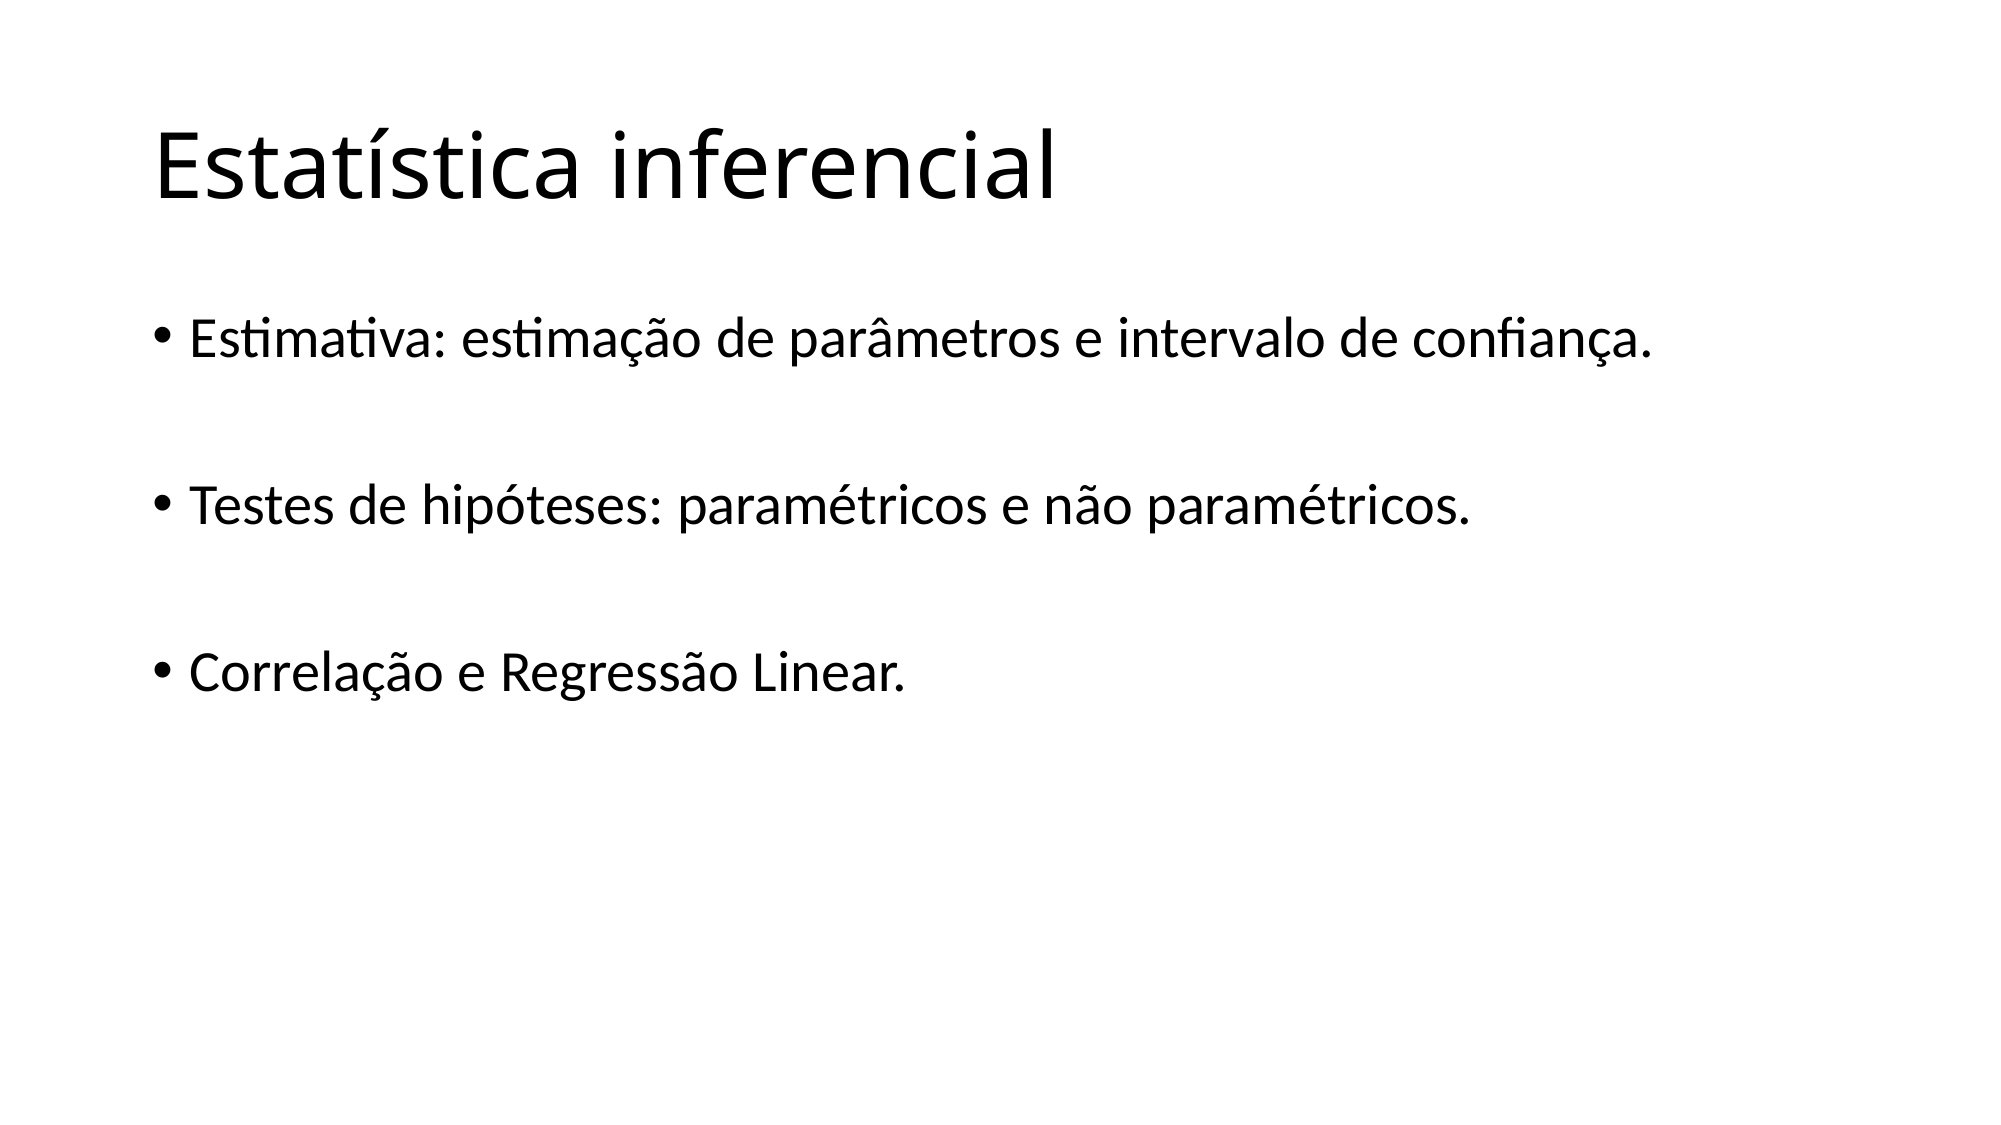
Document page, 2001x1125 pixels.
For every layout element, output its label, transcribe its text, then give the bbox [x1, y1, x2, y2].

list Estimativa: estimação de parâmetros e intervalo de confiança. Testes de hipóteses: paramétricos e não paramétricos. Correlação e Regressão Linear. [137, 299, 1863, 758]
title Estatística inferencial [137, 59, 1863, 278]
